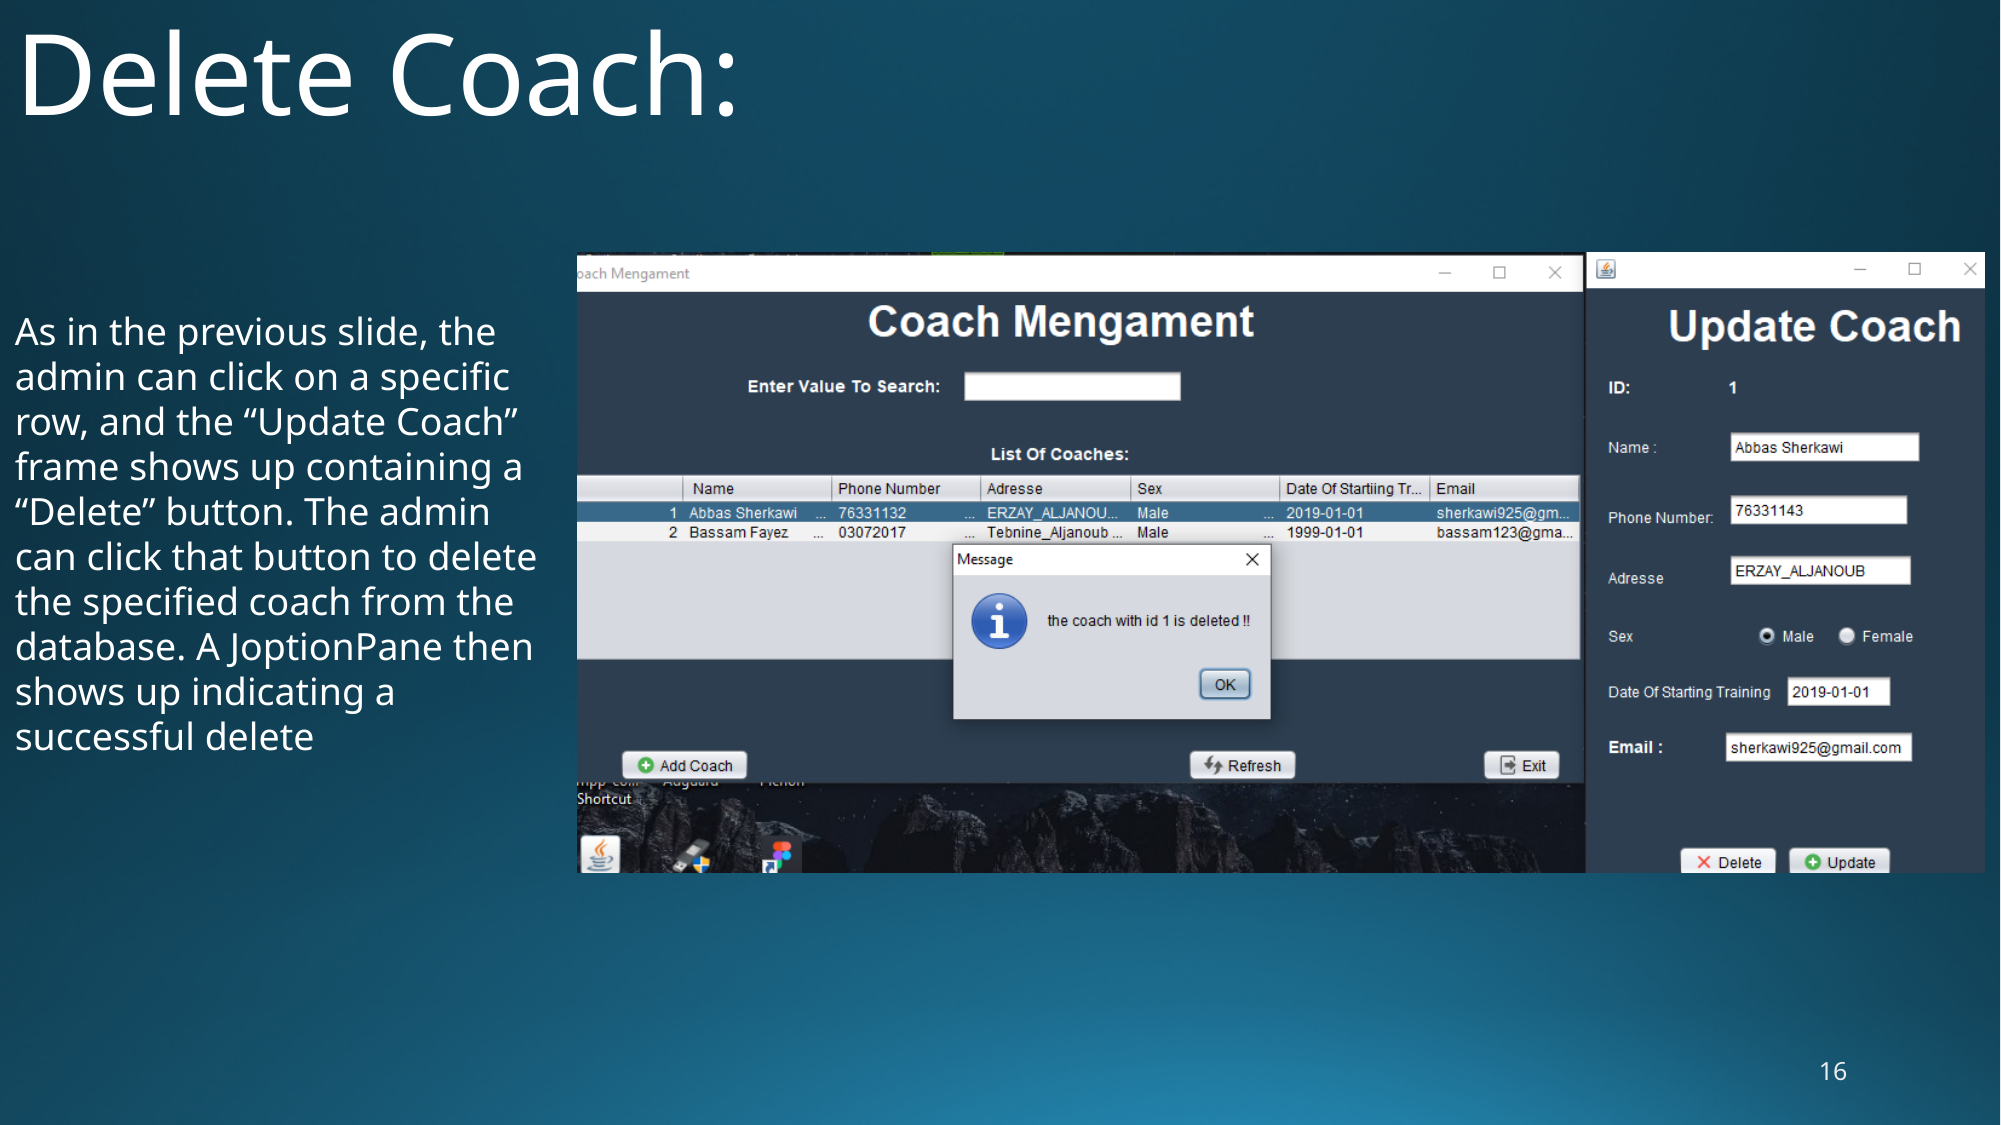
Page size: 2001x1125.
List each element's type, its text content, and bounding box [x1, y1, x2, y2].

picture [0, 0, 2001, 1125]
text_box As in the previous slide, the admin can click on a specific row, and the “Update Coach” frame shows up containing a “Delete” button. The admin can click that button to delete the specified coach from the database. A JoptionPane then shows up indicating a successful delete [0, 300, 577, 765]
title Delete Coach: [0, 3, 1725, 155]
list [577, 252, 1985, 873]
slide_number 16 [1412, 1042, 1863, 1103]
